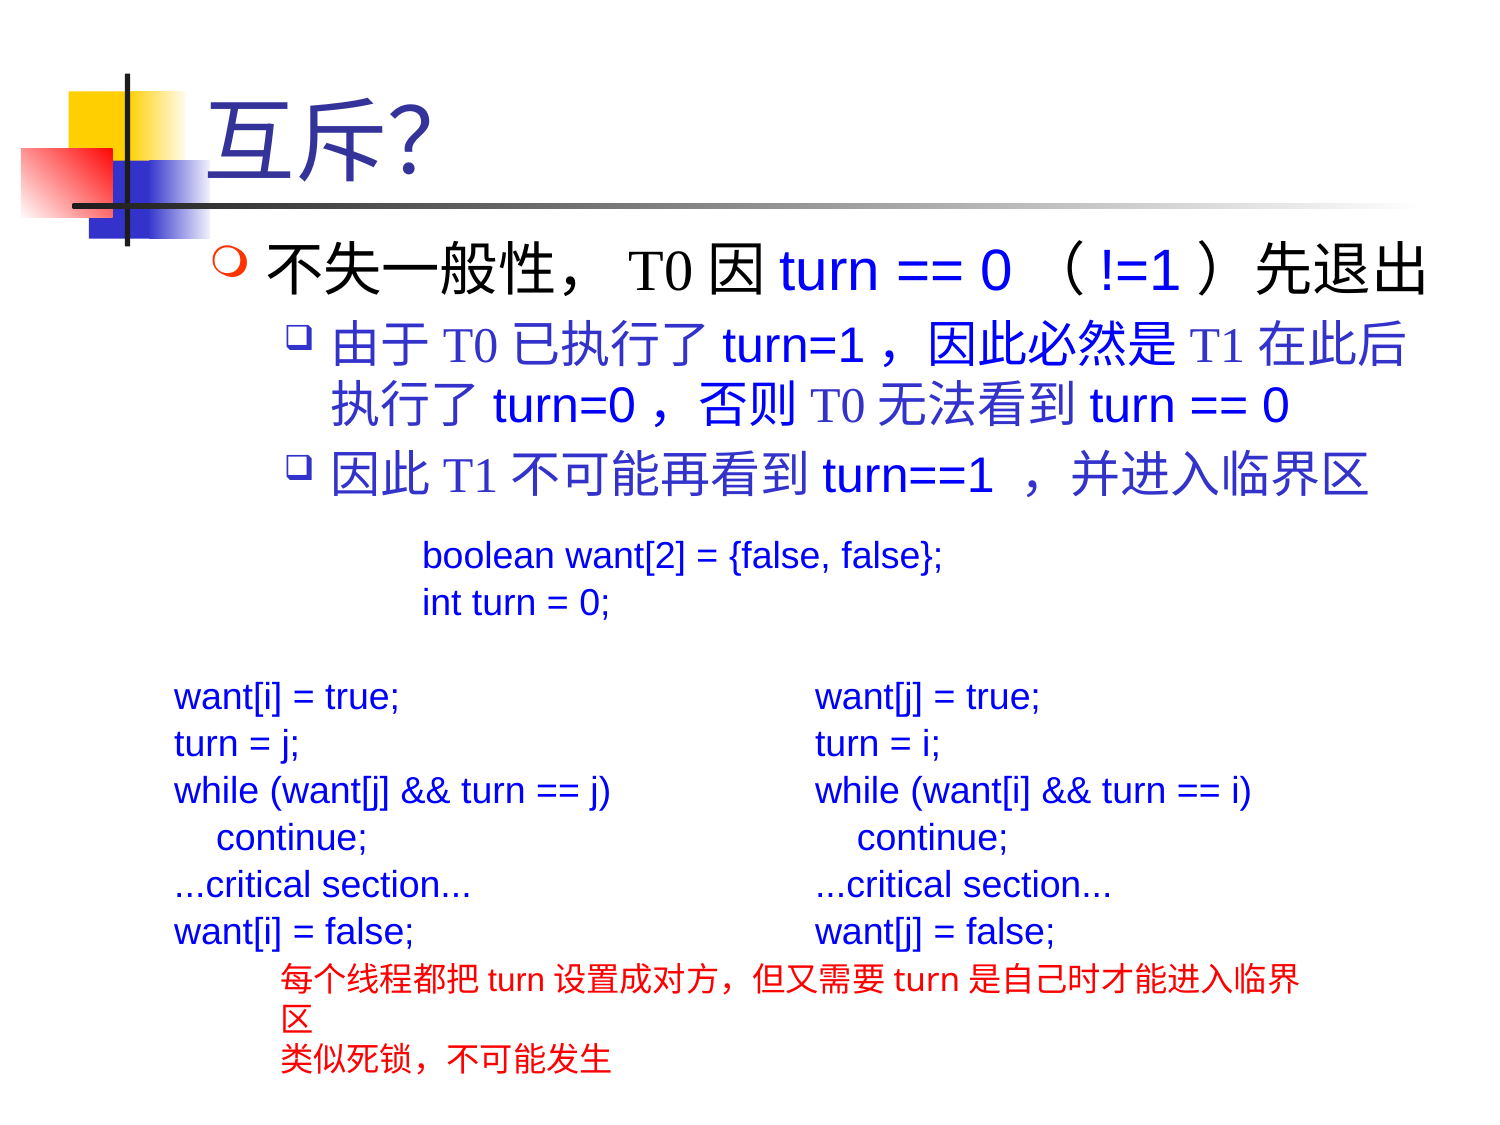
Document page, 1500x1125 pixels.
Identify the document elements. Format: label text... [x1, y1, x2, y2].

text_box boolean want[2] = {false, false}; int turn = 0; [407, 523, 1158, 630]
title 互斥？ [188, 12, 1468, 200]
list 不失一般性，T0因turn == 0（!=1）先退出 由于T0已执行了turn=1，因此必然是T1在此后执行了turn=0，否则T0无法看到turn == 0 因此T1不可能再看到turn==1 ，并进入临界区 [193, 224, 1469, 1000]
text_box 每个线程都把turn设置成对方，但又需要turn是自己时才能进入临界区 类似死锁，不可能发生 [265, 950, 1341, 1086]
text_box want[j] = true; turn = i; while (want[i] && turn == i) continue; ...critical section... want[j] = false; [800, 523, 1353, 960]
text_box want[i] = true; turn = j; while (want[j] && turn == j) continue; ...critical section... want[i] = false; [159, 523, 712, 960]
